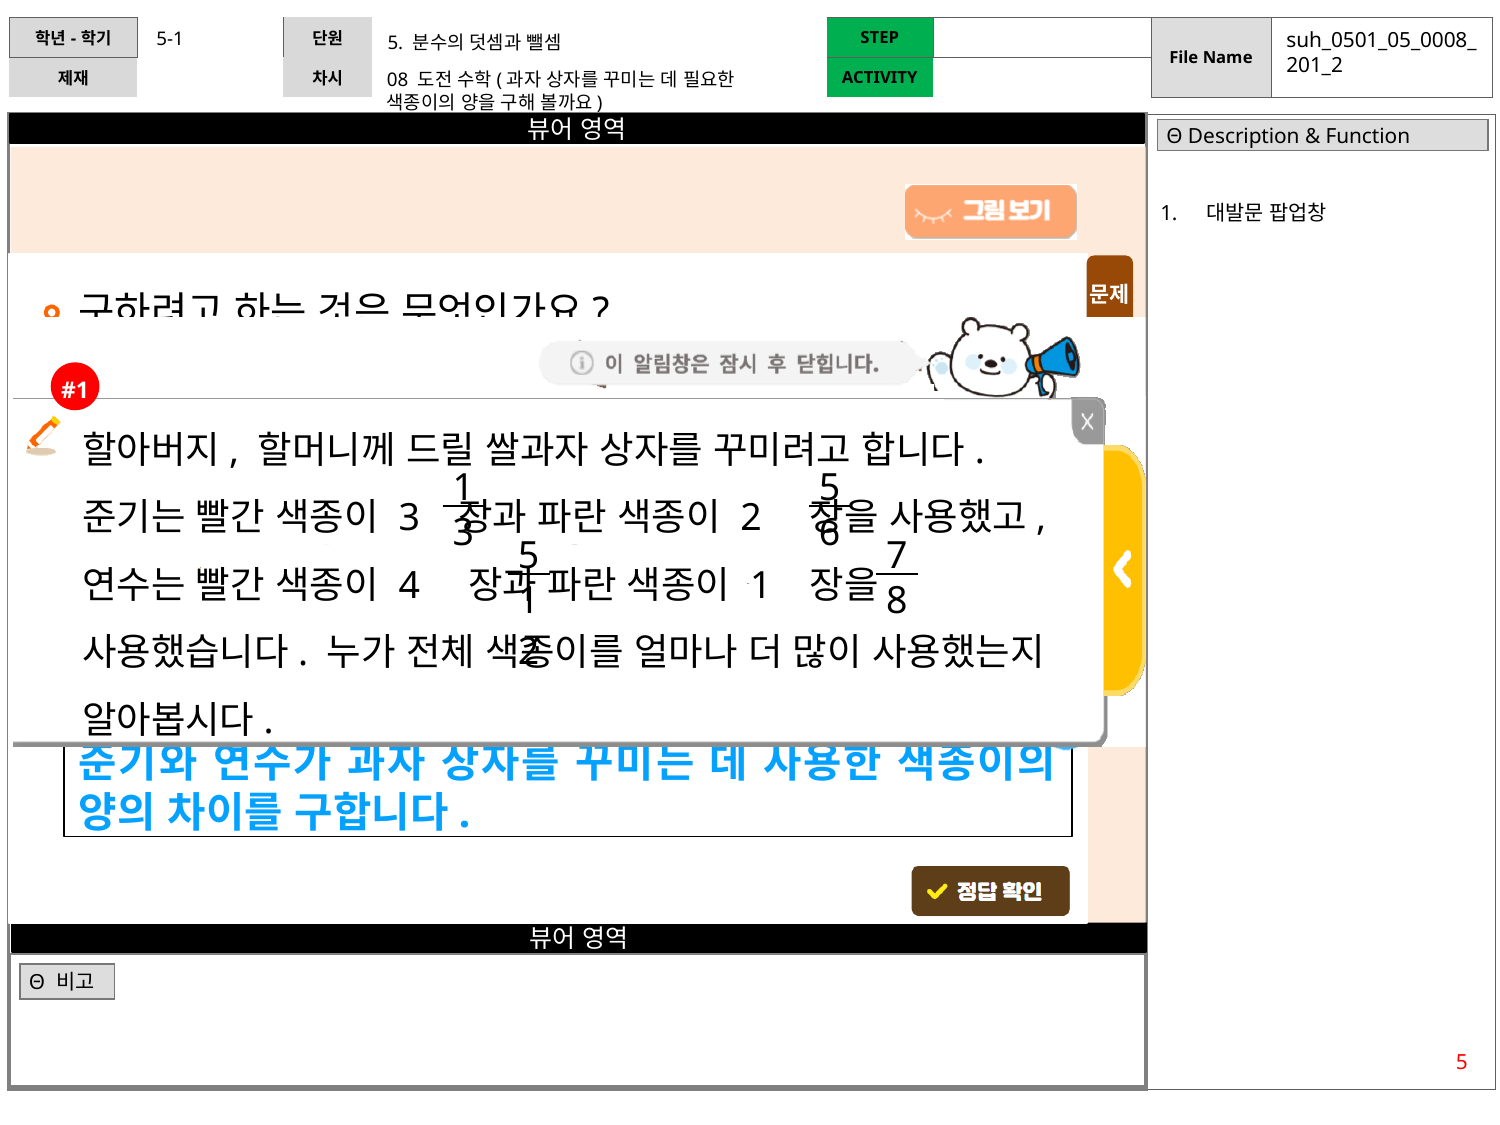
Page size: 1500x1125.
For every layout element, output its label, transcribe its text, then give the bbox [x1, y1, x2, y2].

text_box 08 도전 수학(과자 상자를 꾸미는 데 필요한 색종이의 양을 구해 볼까요) [372, 60, 821, 96]
table_header Θ Description & Function [1158, 120, 1487, 150]
text_box 5-1 [141, 18, 284, 55]
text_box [11, 317, 1146, 753]
picture [909, 863, 1072, 918]
text_box [7, 756, 1089, 925]
picture [905, 184, 1077, 240]
text_box [9, 145, 1148, 316]
text_box [7, 252, 1089, 319]
text_box 구하려고 하는 것은 무엇인가요? [63, 278, 1072, 315]
picture [40, 301, 61, 317]
text_box 준기와 연수가 과자 상자를 꾸미는 데 사용한 색종이의 양의 차이를 구합니다. [63, 760, 1072, 837]
picture [1035, 753, 1096, 758]
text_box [1086, 255, 1134, 315]
text_box suh_0501_05_0008_201_2 [1271, 18, 1500, 84]
picture [536, 327, 943, 391]
text_box 대발문 팝업창 [1145, 160, 1500, 264]
text_box [1089, 758, 1148, 925]
text_box [1145, 264, 1500, 326]
text_box 5. 분수의 덧셈과 뺄셈 [372, 23, 828, 48]
